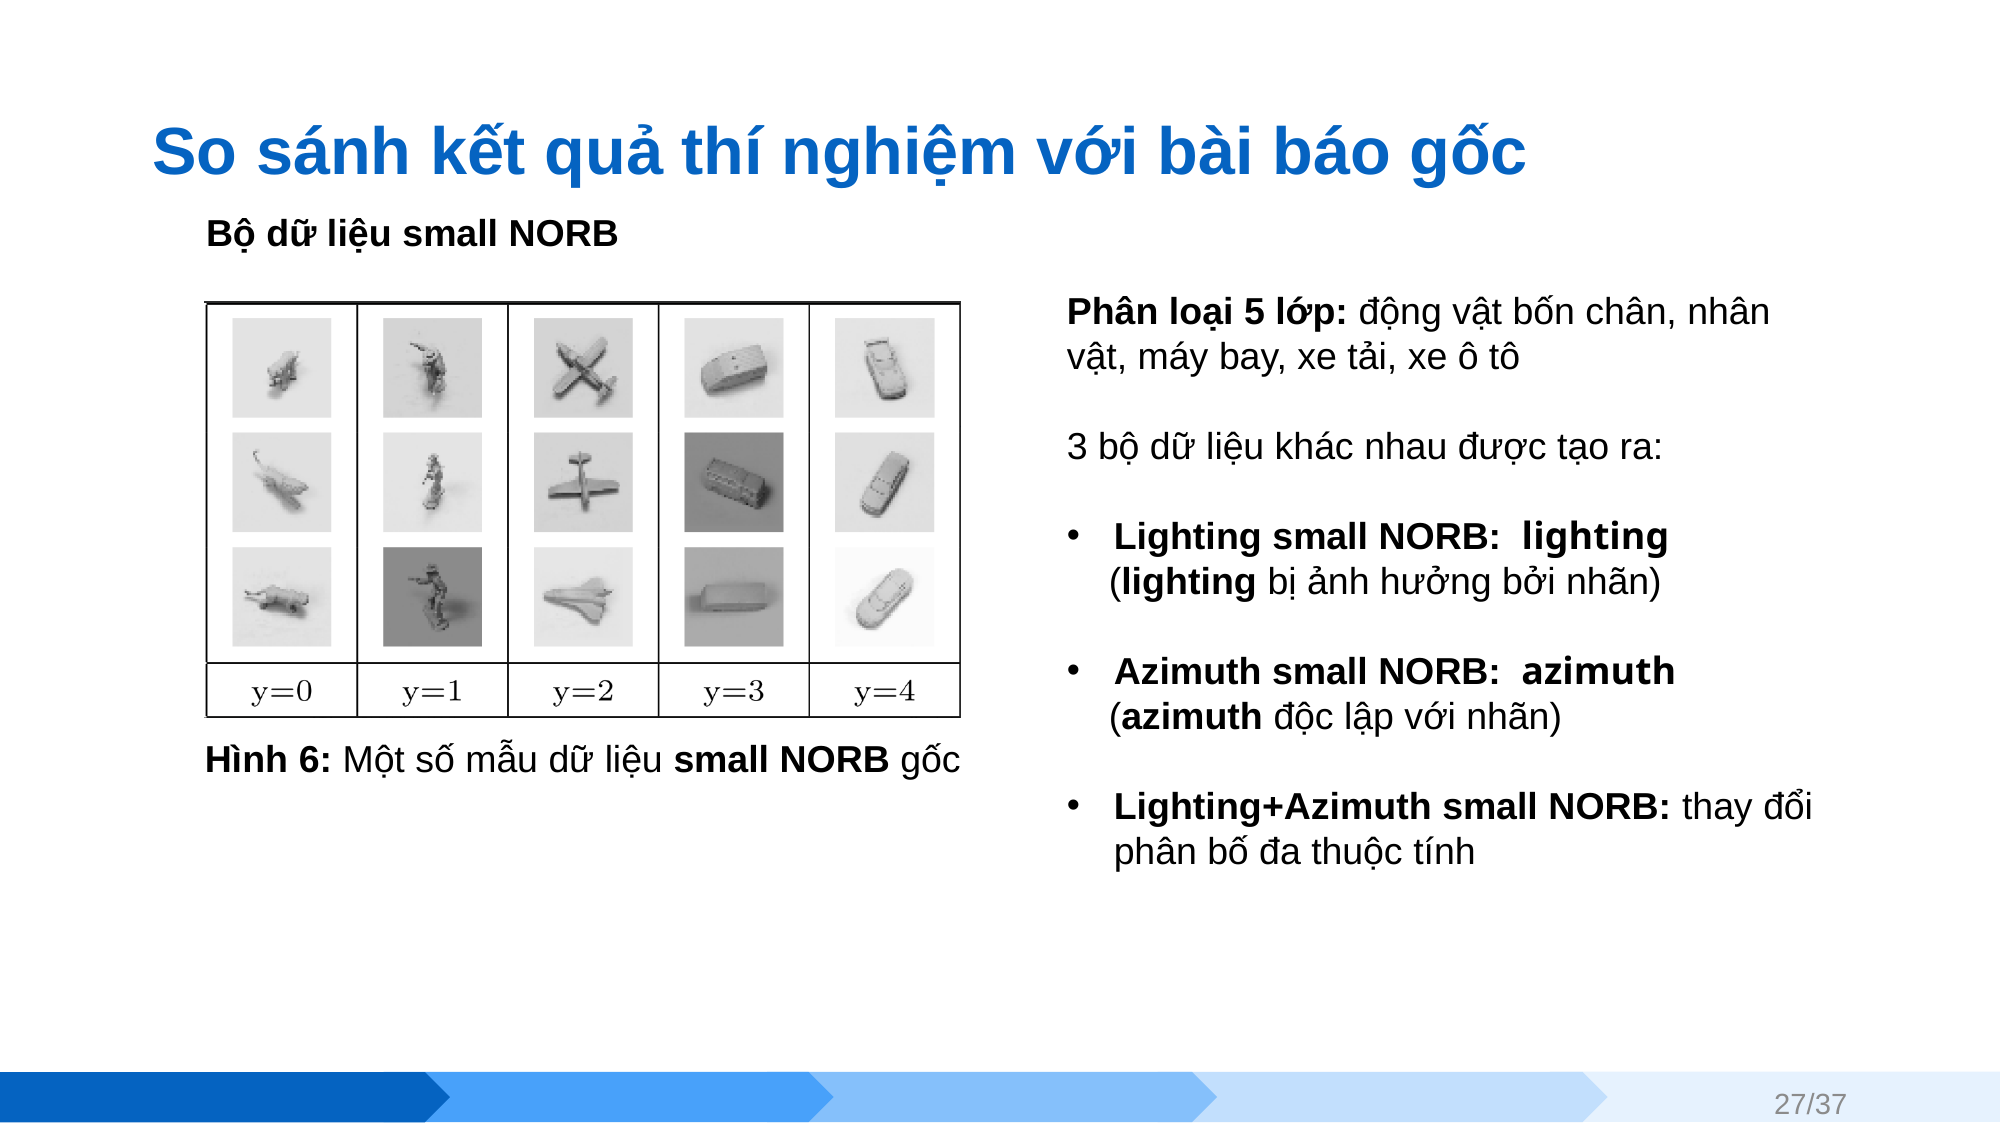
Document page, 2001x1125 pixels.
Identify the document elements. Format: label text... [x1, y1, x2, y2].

title So sánh kết quả thí nghiệm với bài báo gốc [137, 103, 1863, 204]
text_box Hình 6: Một số mẫu dữ liệu small NORB gốc [186, 727, 980, 788]
picture [204, 301, 961, 718]
slide_number 27/37 [1412, 1072, 1863, 1125]
text_box Bộ dữ liệu small NORB [191, 201, 635, 262]
